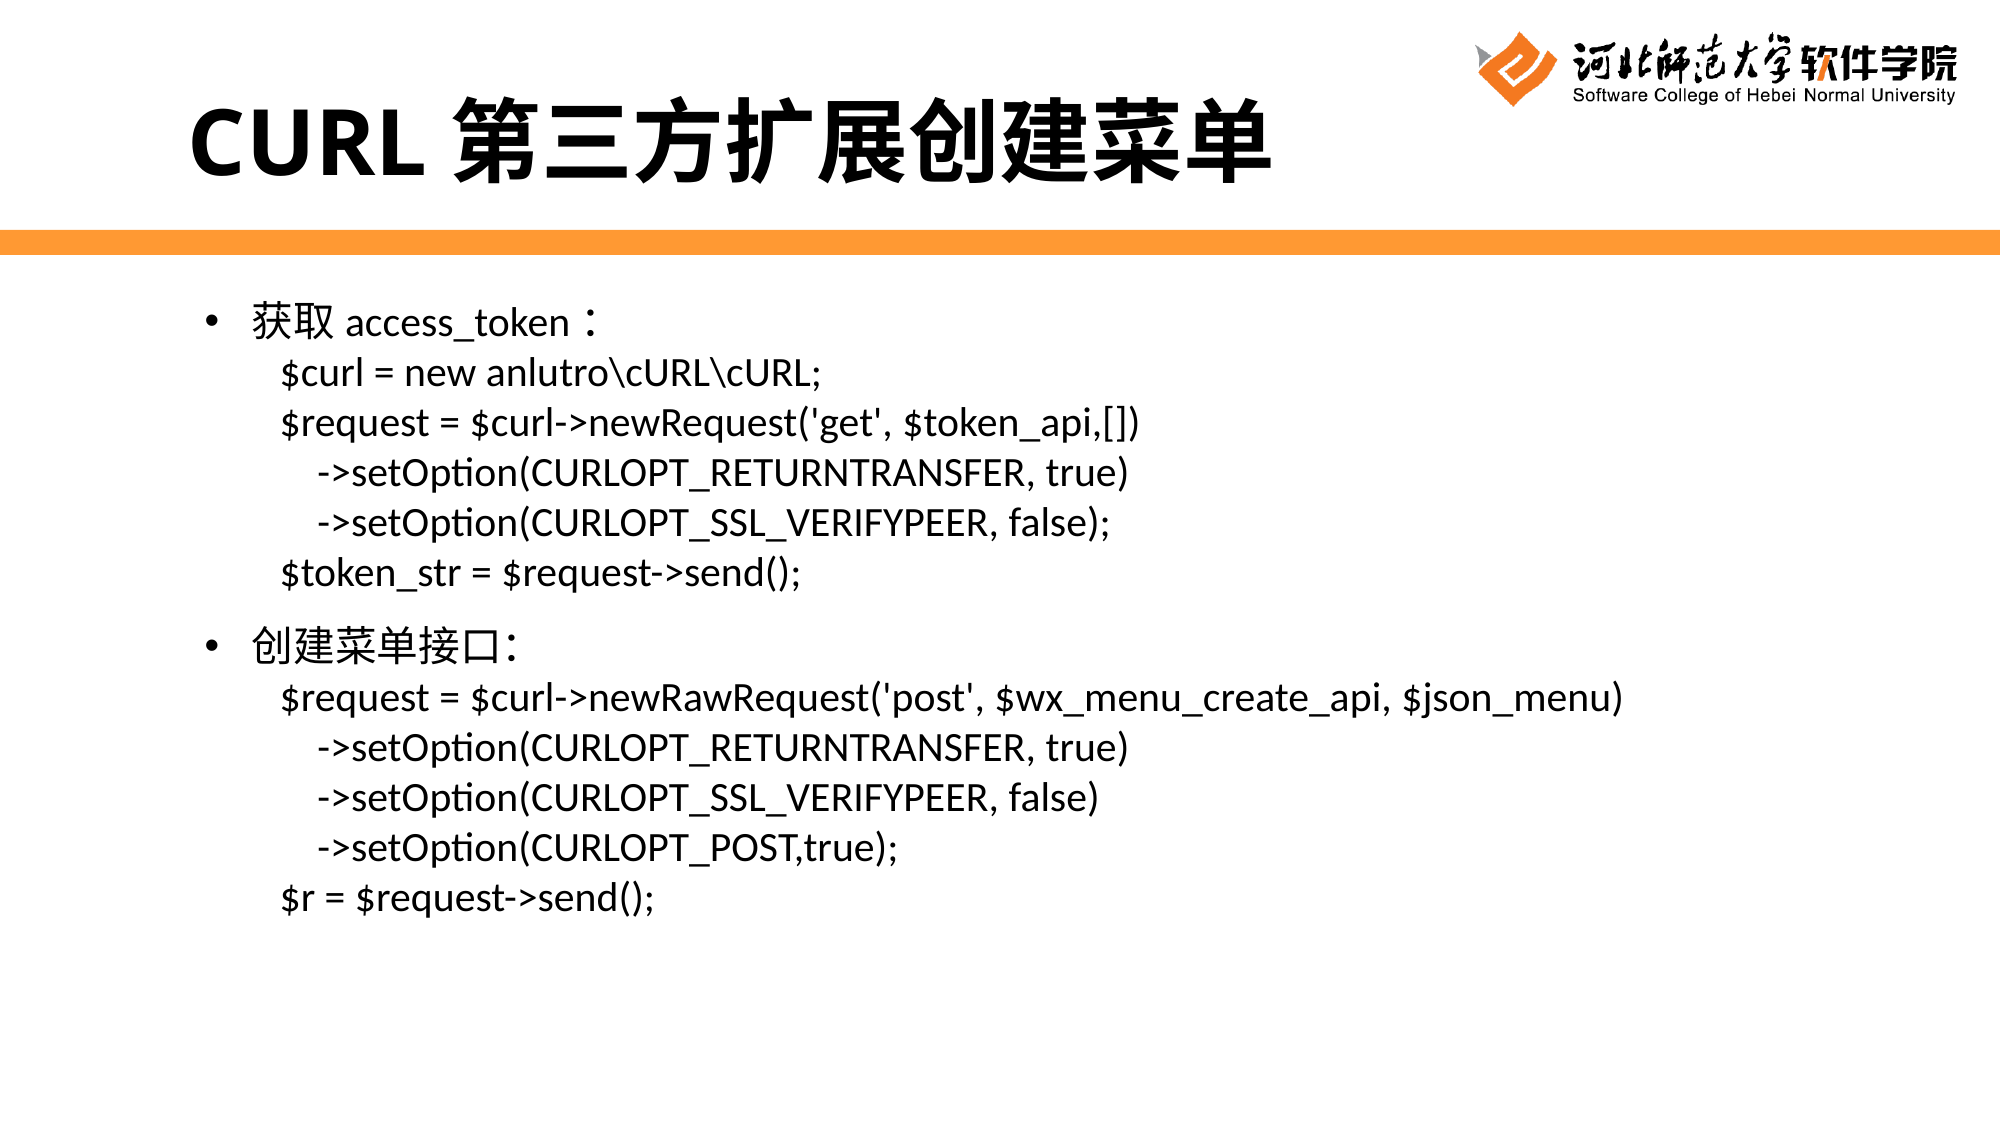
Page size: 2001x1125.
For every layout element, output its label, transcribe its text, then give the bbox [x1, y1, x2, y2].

list CURL第三方扩展创建菜单 [172, 89, 1318, 202]
text_box 获取access_token： $curl = new anlutro\cURL\cURL; $request = $curl->newRequest('get', $token_api,[]) ->setOption(CURLOPT_RETURNTRANSFER, true) ->setOption(CURLOPT_SSL_VERIFYPEER, false); $token_str = $request->send(); 创建菜单接口： $request = $curl->newRawRequest('post', $wx_menu_create_api, $json_menu) ->setOption(CURLOPT_RETURNTRANSFER, true) ->setOption(CURLOPT_SSL_VERIFYPEER, false) ->setOption(CURLOPT_POST,true); $r = $request->send(); [189, 262, 1674, 928]
picture [1475, 31, 1957, 107]
